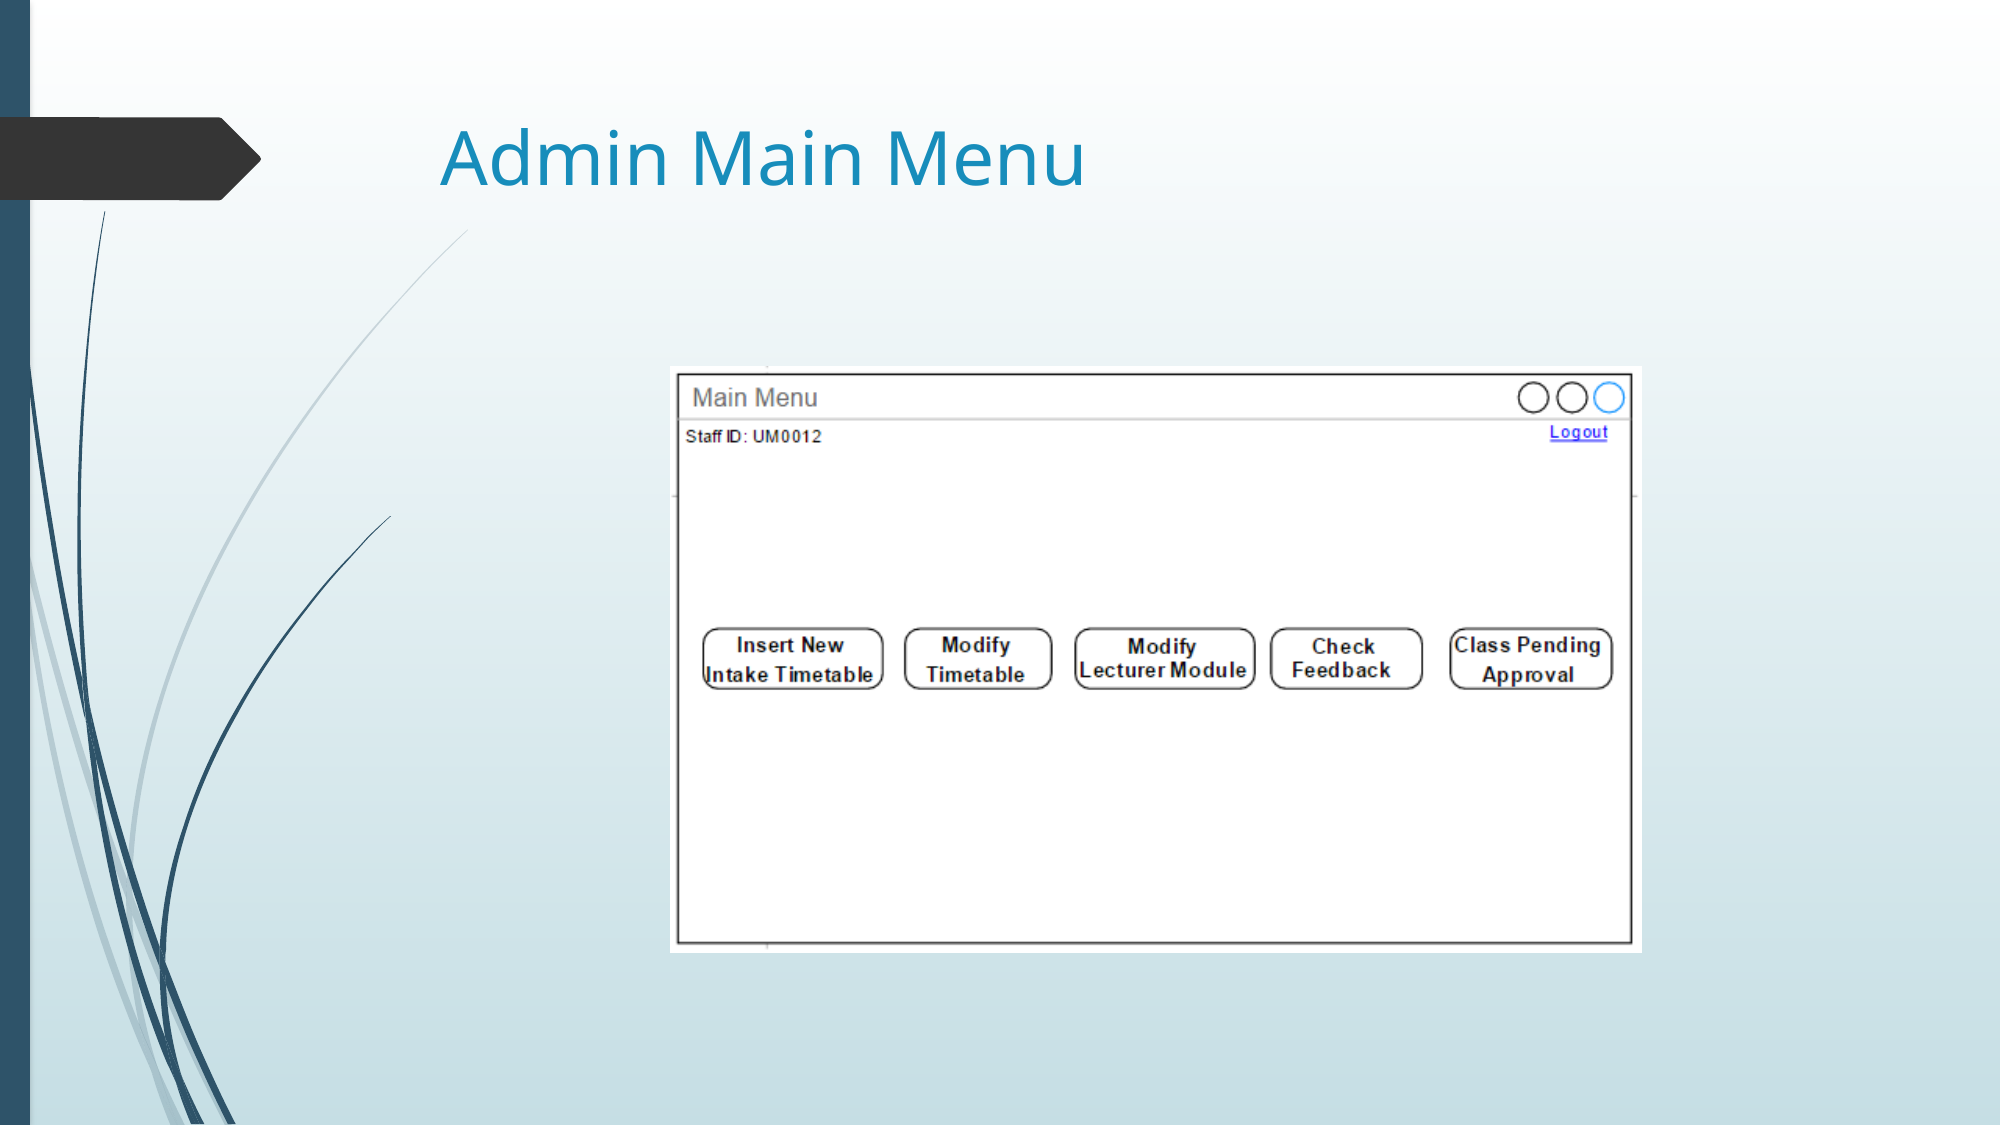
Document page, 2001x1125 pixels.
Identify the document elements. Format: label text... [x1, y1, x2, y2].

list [669, 366, 1643, 954]
title Admin Main Menu [425, 102, 1888, 313]
